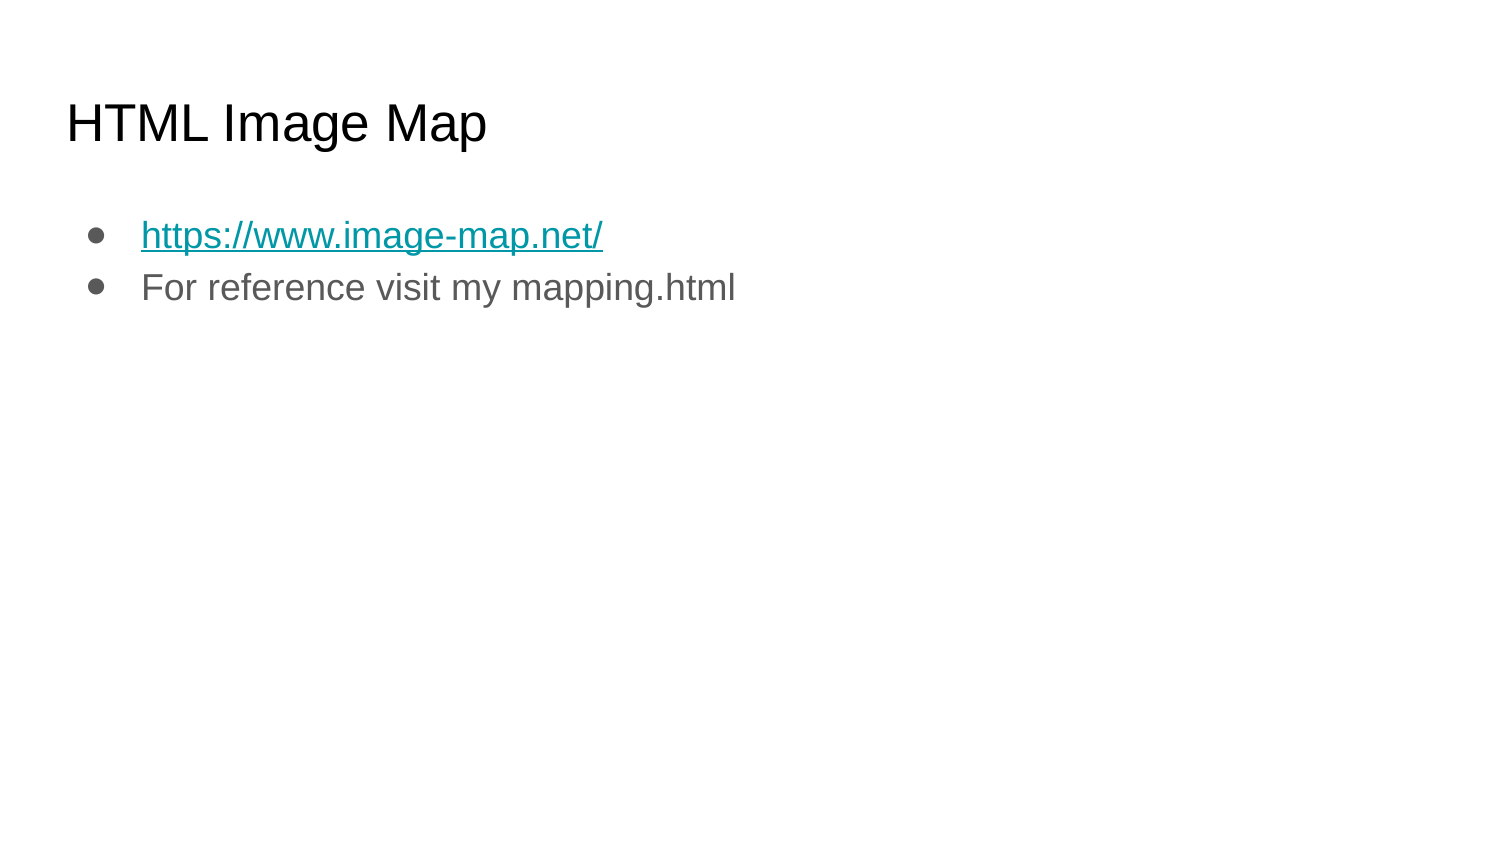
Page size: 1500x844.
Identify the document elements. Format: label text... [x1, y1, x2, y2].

title HTML Image Map [51, 72, 1449, 167]
list https://www.image-map.net/ For reference visit my mapping.html [51, 189, 1449, 750]
